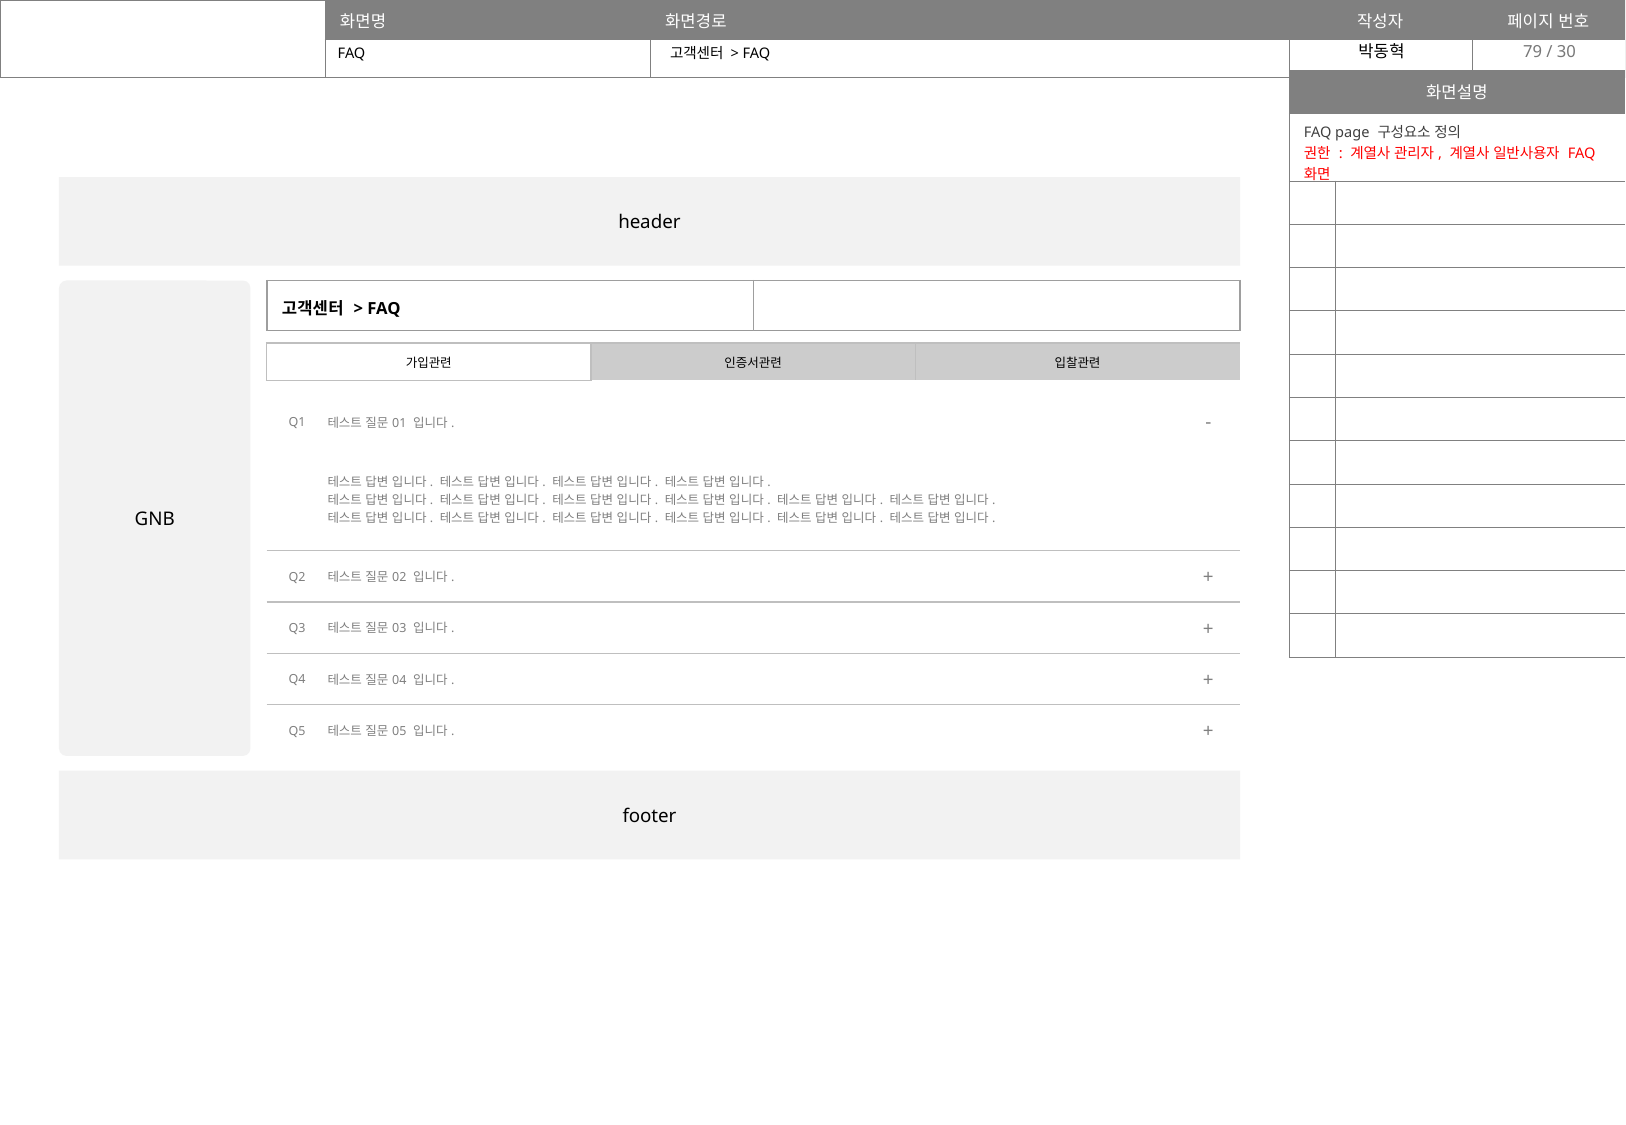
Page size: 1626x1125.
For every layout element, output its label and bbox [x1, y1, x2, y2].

table_cell [1336, 225, 1625, 267]
table_cell [1290, 441, 1335, 484]
table_cell [1336, 528, 1625, 570]
table_cell [1290, 114, 1625, 181]
table_cell [1336, 355, 1625, 397]
slide_number [1474, 33, 1625, 70]
table_header [1290, 71, 1625, 113]
table_cell [1290, 268, 1335, 310]
table_cell [1290, 485, 1335, 527]
table_cell [267, 705, 1240, 756]
table_header [268, 281, 753, 330]
table_header [592, 344, 915, 380]
table_cell [1290, 614, 1335, 657]
text_box [322, 36, 1287, 69]
table_cell [1336, 182, 1625, 224]
table_cell [1336, 441, 1625, 484]
table_header [267, 344, 590, 380]
table_cell [267, 551, 1240, 601]
table_cell [1290, 311, 1335, 354]
text_box [58, 770, 1241, 860]
table_header [267, 396, 1240, 447]
table_cell [267, 603, 1240, 653]
table_cell [1290, 528, 1335, 570]
table_cell [267, 447, 1240, 550]
table_cell [1336, 311, 1625, 354]
table_cell [1290, 225, 1335, 267]
table_cell [1336, 485, 1625, 527]
table_header [916, 344, 1240, 380]
table_cell [1290, 571, 1335, 613]
text_box [58, 280, 251, 756]
table_header [754, 281, 1239, 330]
table_cell [1336, 398, 1625, 440]
table_cell [267, 654, 1240, 704]
table_cell [1290, 398, 1335, 440]
table_cell [1336, 268, 1625, 310]
table_cell [1336, 571, 1625, 613]
table_cell [1290, 355, 1335, 397]
table_cell [1290, 182, 1335, 224]
text_box [58, 177, 1241, 266]
table_cell [1336, 614, 1625, 657]
